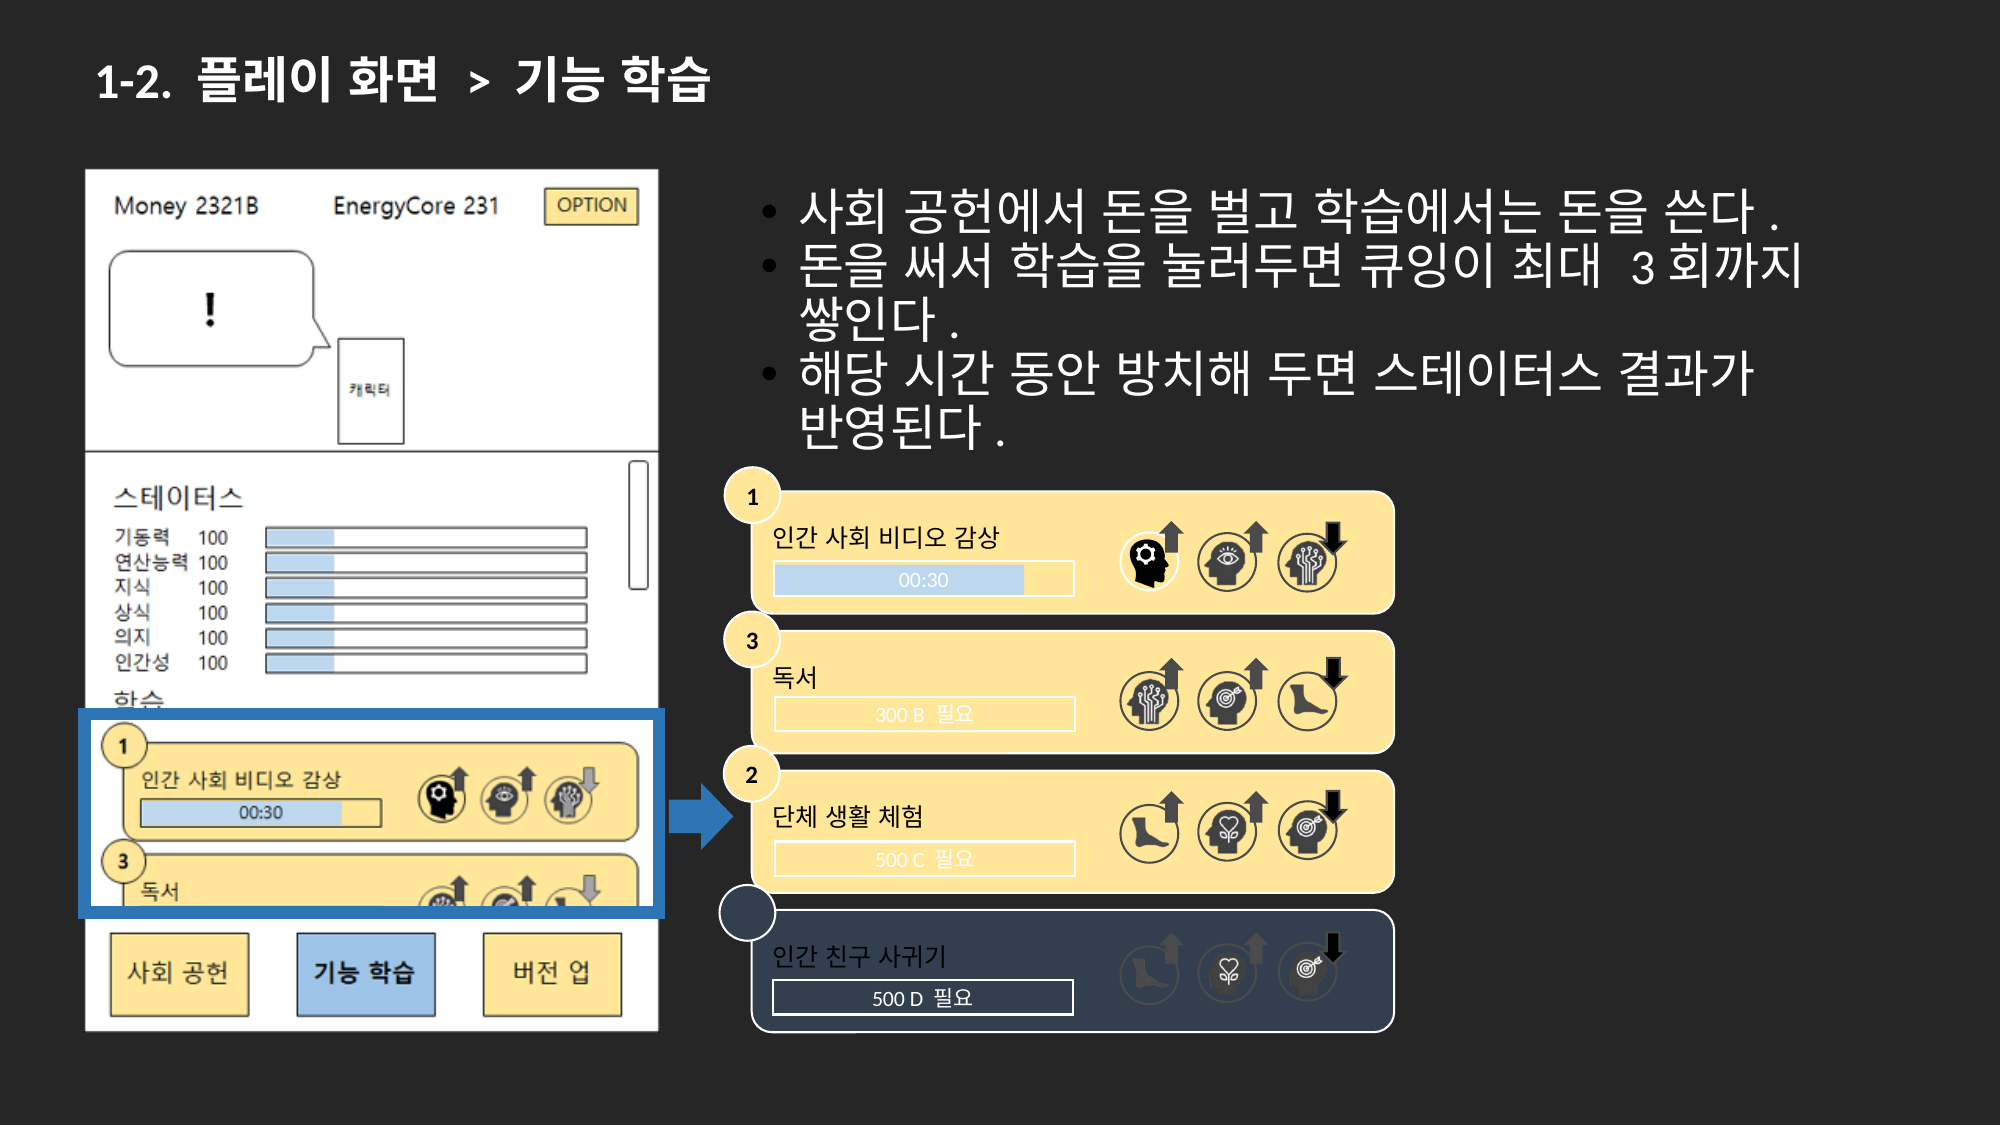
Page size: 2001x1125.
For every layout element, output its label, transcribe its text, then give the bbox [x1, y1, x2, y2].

text_box 사회 공헌에서 돈을 벌고 학습에서는 돈을 쓴다. 돈을 써서 학습을 눌러두면 큐잉이 최대 3회까지 쌓인다. 해당 시간 동안 방치해 두면 스테이터스 결과가 반영된다. [745, 179, 1958, 1078]
text_box [667, 780, 719, 853]
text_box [719, 467, 1395, 1033]
picture [84, 168, 660, 1033]
text_box 1-2. 플레이 화면 > 기능 학습 [79, 48, 1363, 142]
